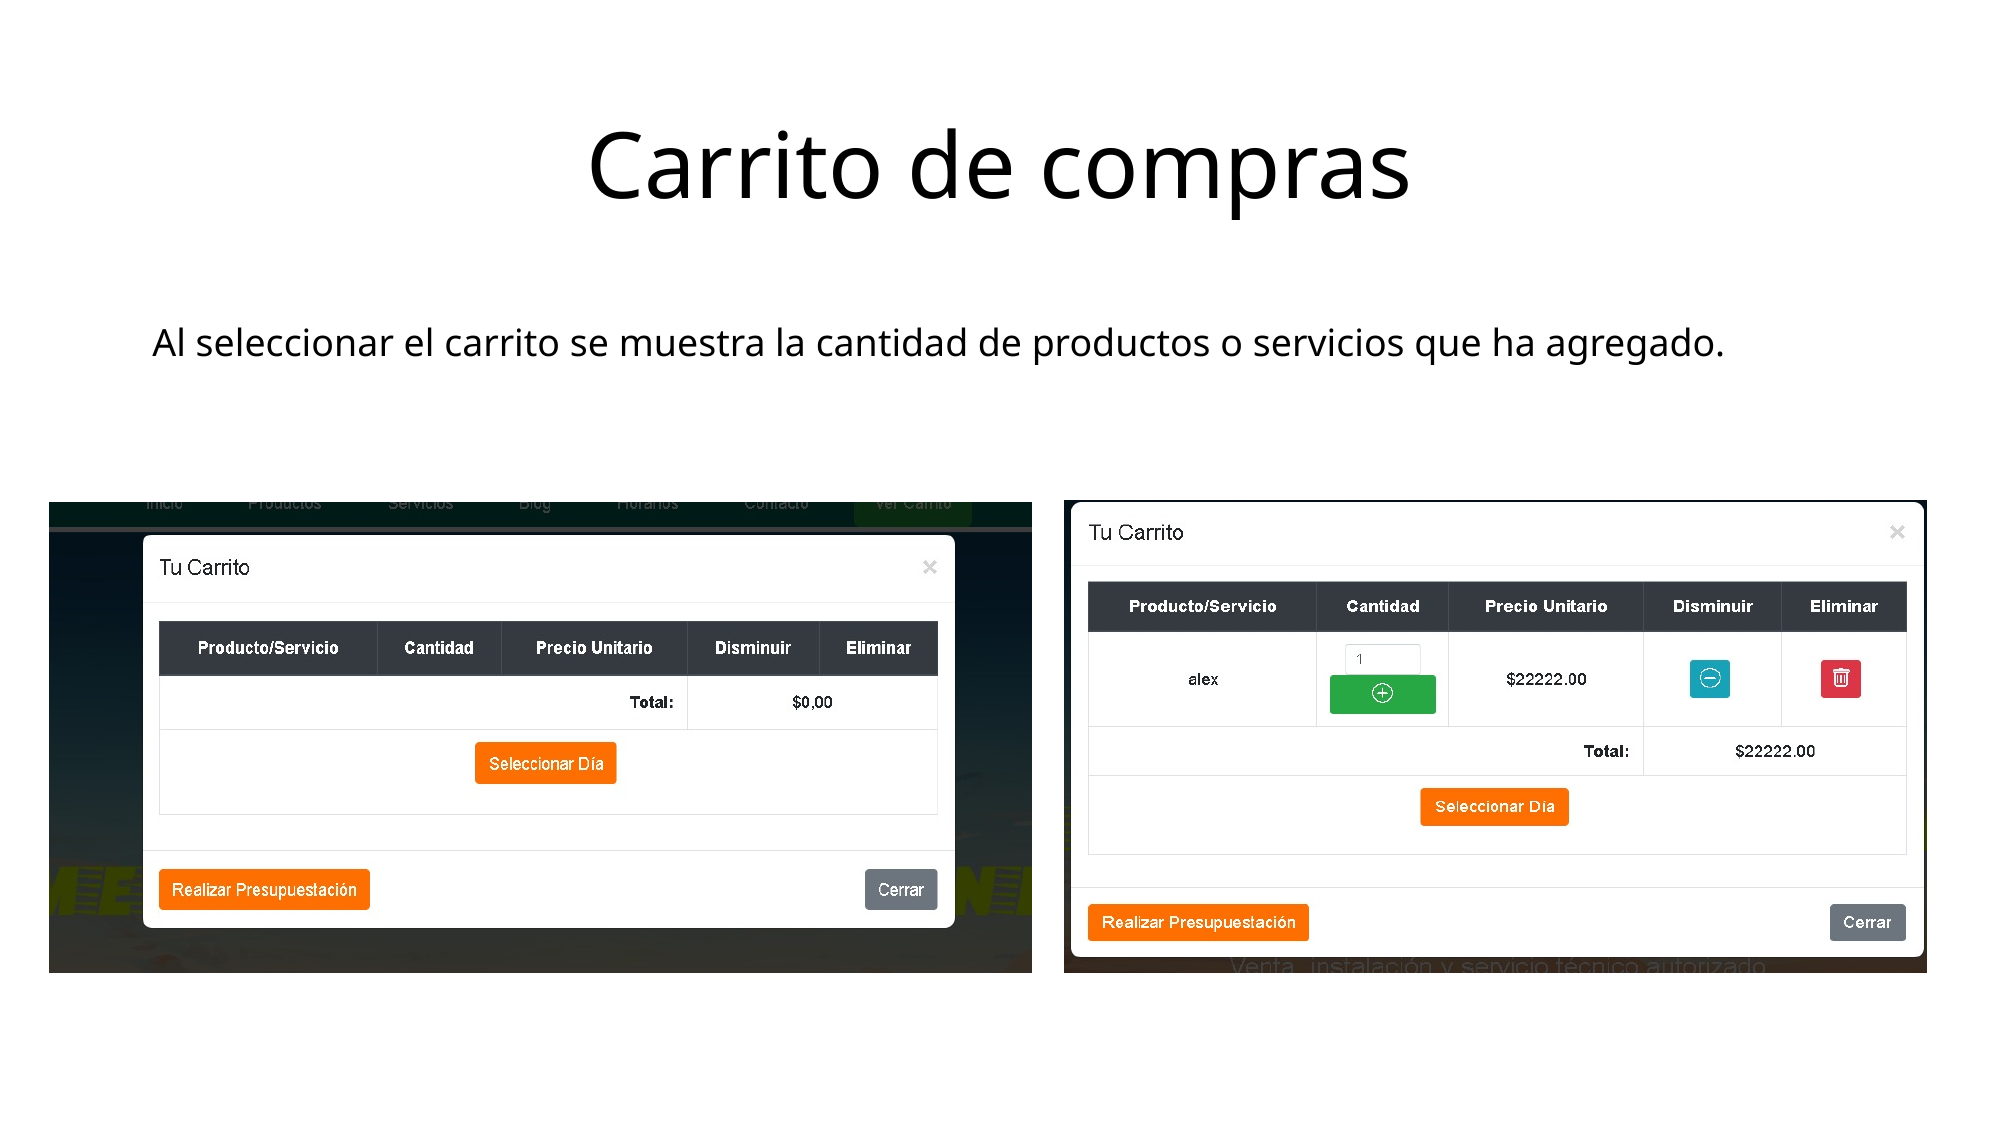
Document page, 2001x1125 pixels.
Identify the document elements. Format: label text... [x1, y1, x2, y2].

text_box Al seleccionar el carrito se muestra la cantidad de productos o servicios que ha agregado. [137, 311, 1783, 372]
picture [1063, 499, 1928, 973]
title Carrito de compras [137, 59, 1863, 278]
picture [48, 501, 1032, 973]
